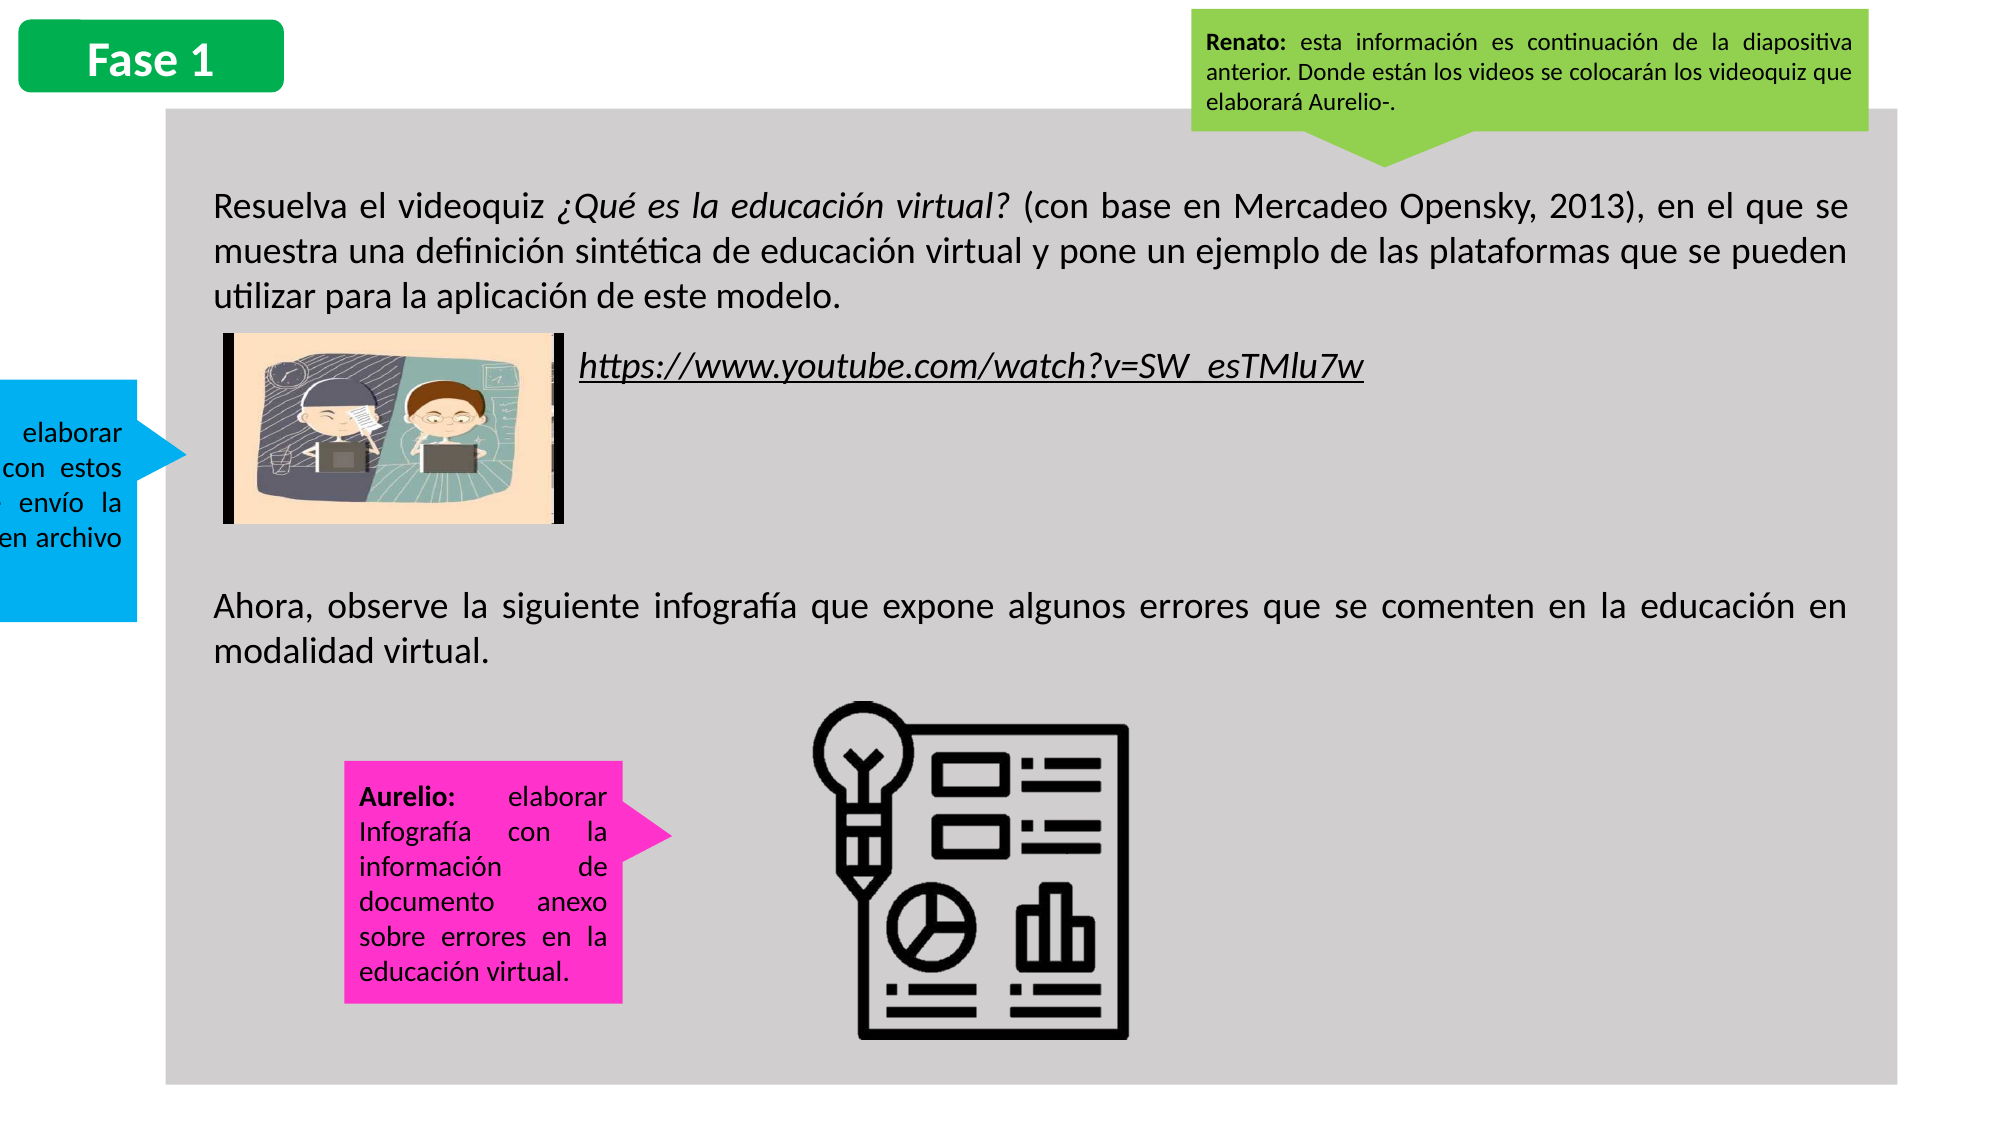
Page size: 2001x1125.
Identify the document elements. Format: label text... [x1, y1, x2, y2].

text_box [164, 108, 1898, 1086]
text_box Renato: esta información es continuación de la diapositiva anterior. Donde están los videos se colocarán los videoquiz que elaborará Aurelio-. [1190, 7, 1870, 169]
text_box Jonathan: elaborar videoquiz con estos videos. Te envío la secuencia en archivo anexo. [0, 378, 189, 624]
text_box Aurelio: elaborar Infografía con la información de documento anexo sobre errores en la educación virtual. [343, 759, 675, 1005]
picture [801, 701, 1140, 1040]
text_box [222, 332, 564, 525]
text_box Resuelva el videoquiz ¿Qué es la educación virtual? (con base en Mercadeo Opensky, 2013), en el que se muestra una definición sintética de educación virtual y pone un ejemplo de las plataformas que se pueden utilizar para la aplicación de este modelo. [198, 173, 1865, 324]
text_box Fase 1 [17, 18, 285, 94]
text_box Ahora, observe la siguiente infografía que expone algunos errores que se comenten en la educación en modalidad virtual. [198, 573, 1865, 679]
text_box https://www.youtube.com/watch?v=SW_esTMlu7w [564, 333, 1576, 393]
